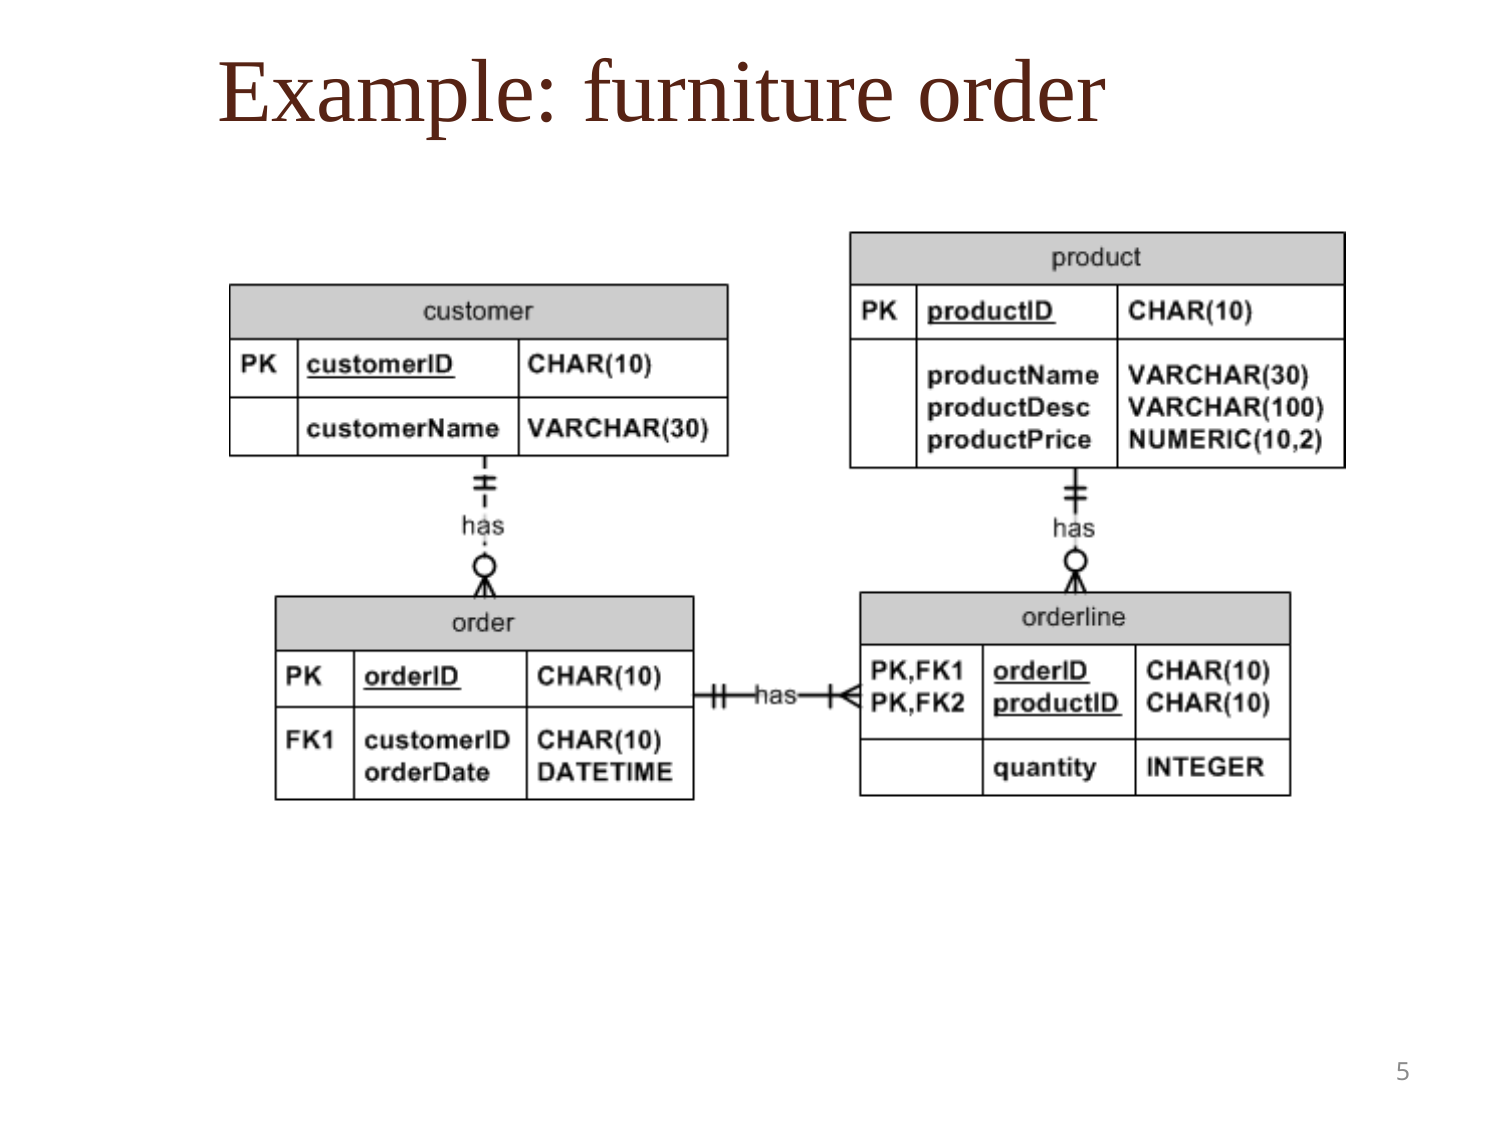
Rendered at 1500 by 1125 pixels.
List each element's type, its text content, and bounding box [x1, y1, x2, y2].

slide_number 5 [1074, 1042, 1425, 1103]
picture [229, 230, 1347, 803]
text_box Example: furniture order [202, 24, 1425, 196]
